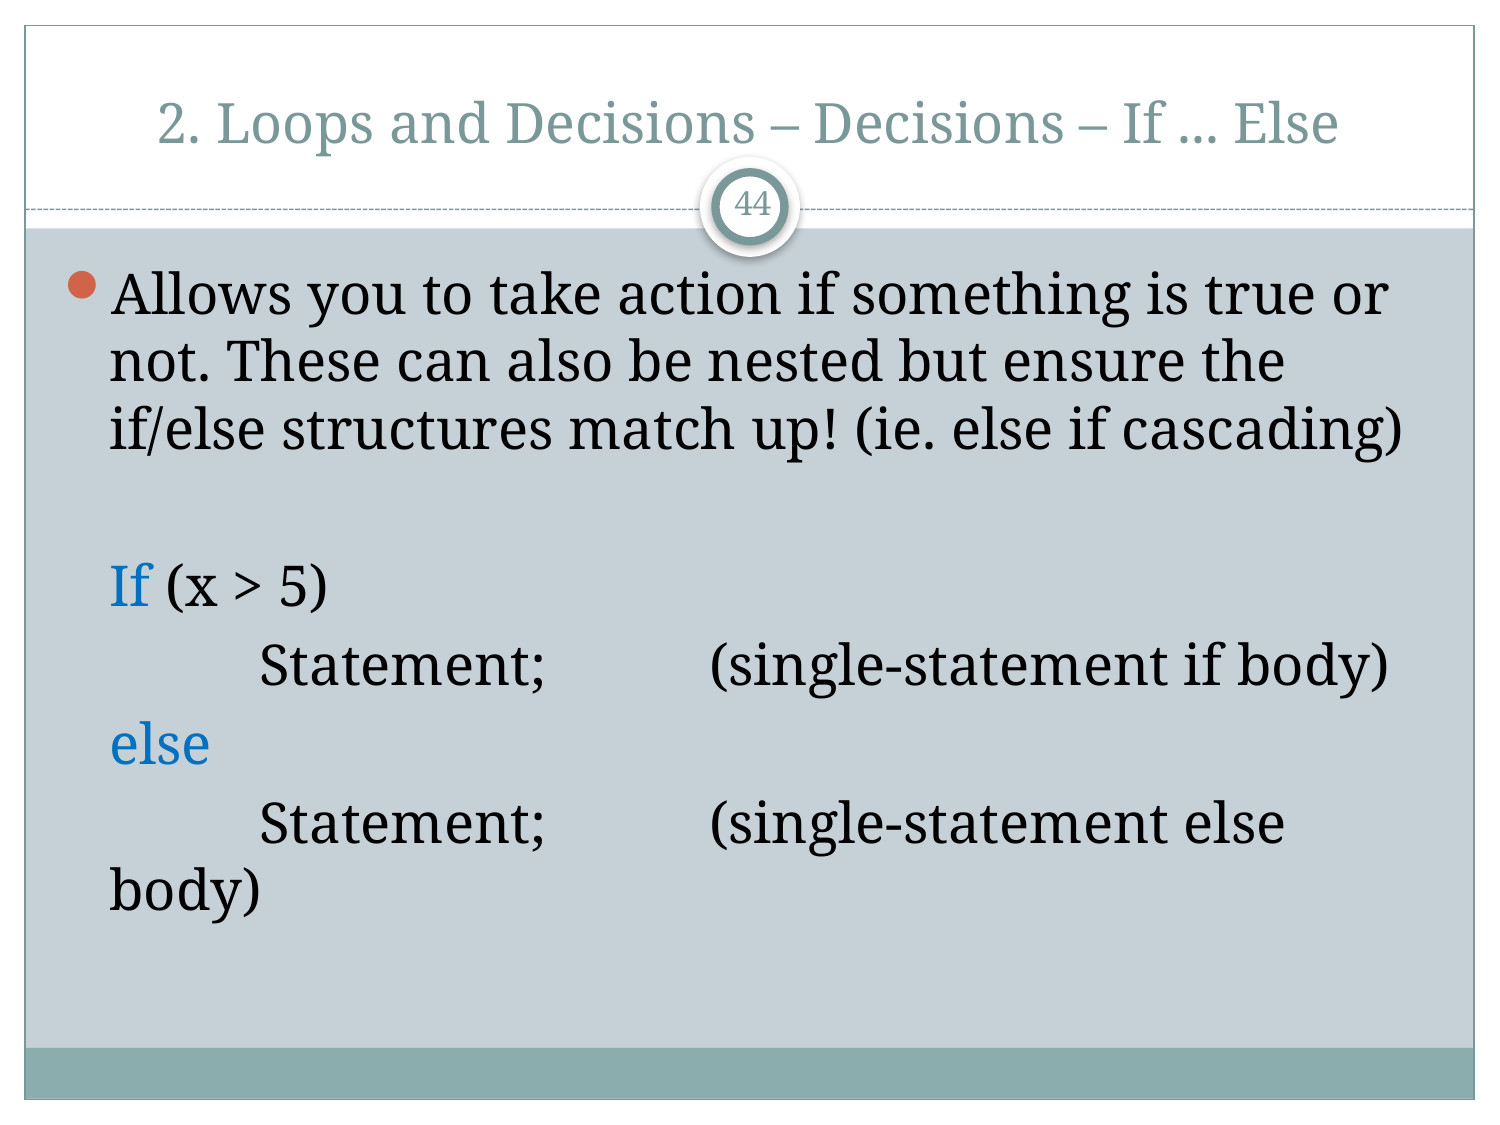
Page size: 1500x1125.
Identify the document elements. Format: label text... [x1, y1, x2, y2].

slide_number 44 [715, 168, 791, 241]
list Allows you to take action if something is true or not. These can also be nested but ensure the if/else structures match up! (ie. else if cascading) If (x > 5) Statement; (single-statement if body) else Statement; (single-statement else body) [49, 250, 1445, 1001]
title 2. Loops and Decisions – Decisions – If ... Else [49, 37, 1450, 162]
